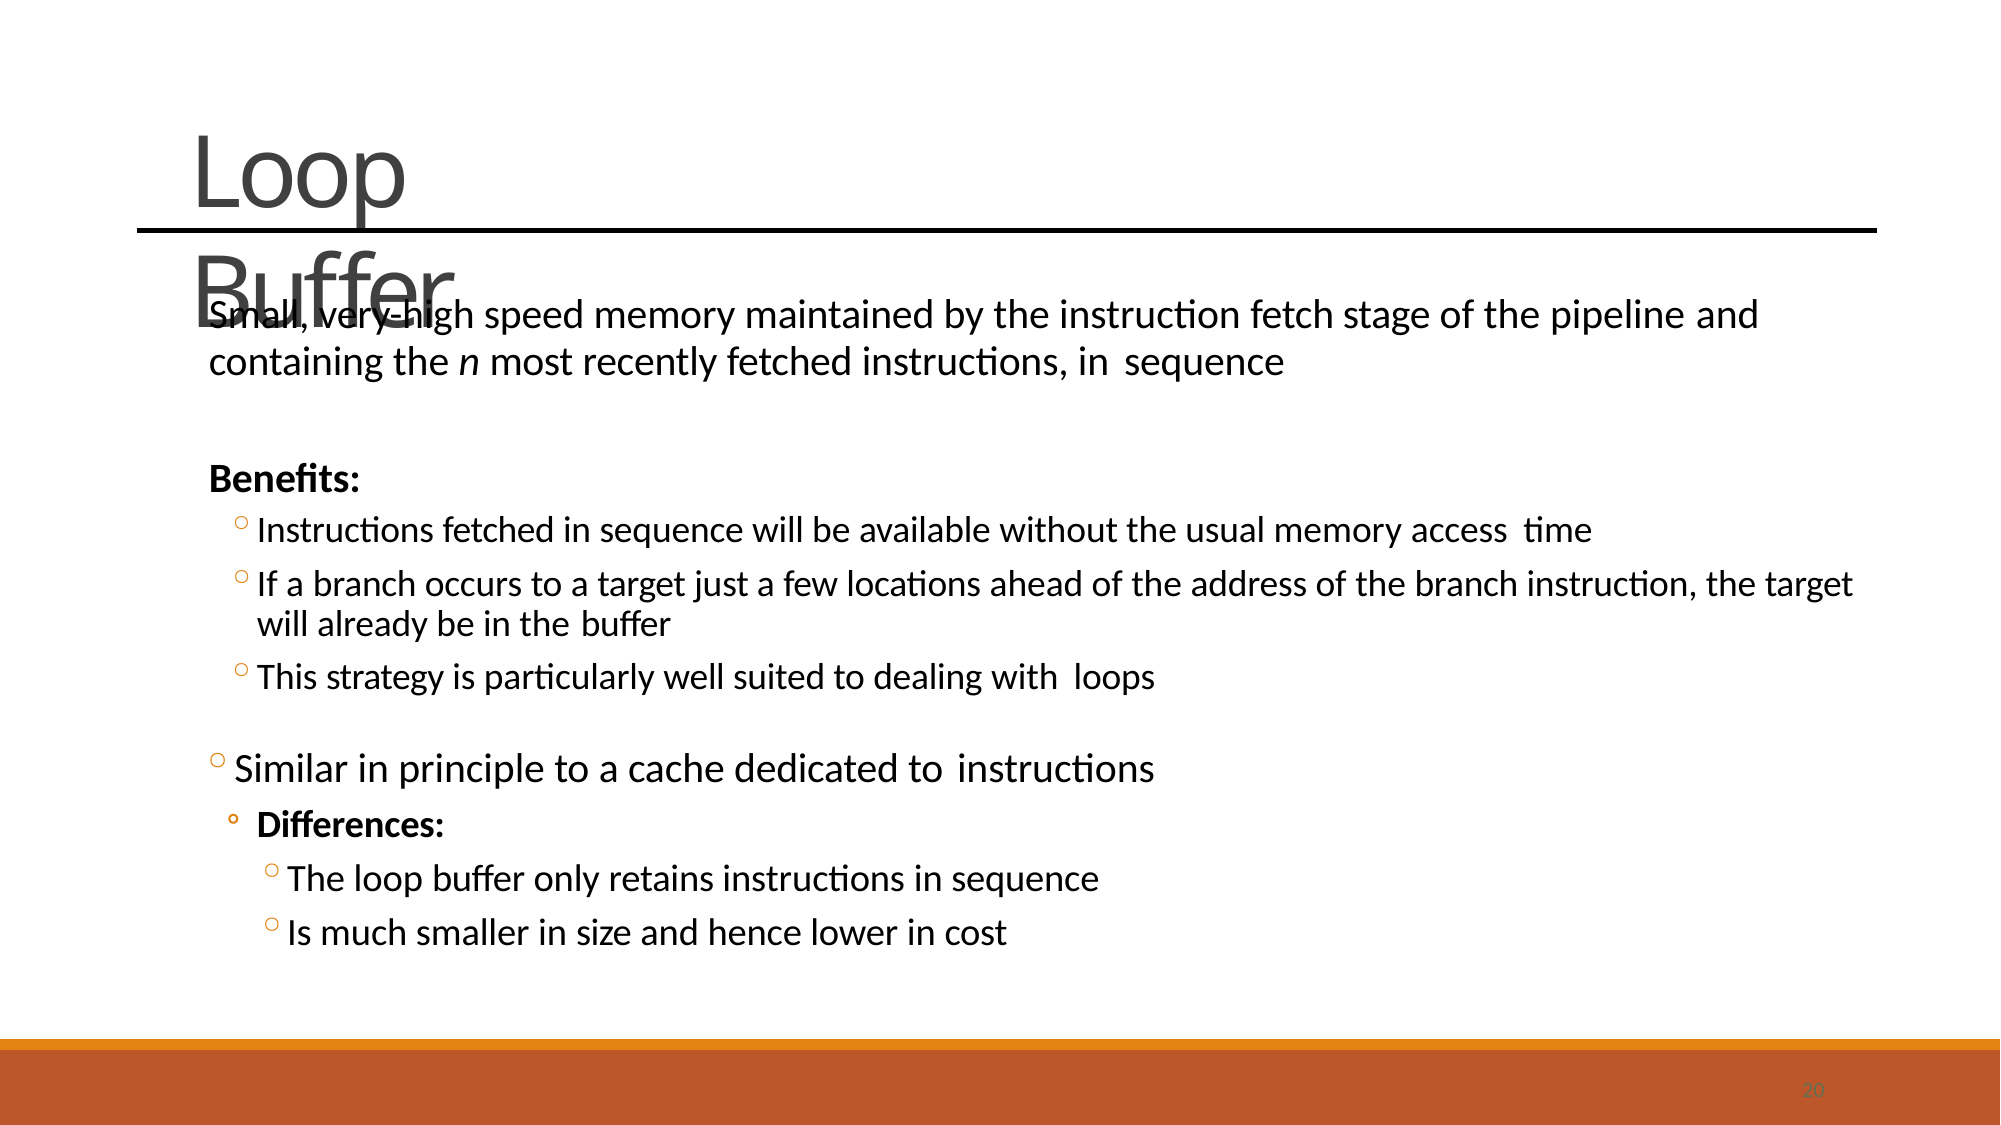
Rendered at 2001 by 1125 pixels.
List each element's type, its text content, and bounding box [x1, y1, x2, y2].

title Loop Buffer [187, 105, 648, 228]
title Loop Buffer [187, 242, 648, 287]
slide_number 20 [1796, 1078, 1831, 1125]
list Small, very-high speed memory maintained by the instruction fetch stage of the pipeline and containing the n most recently fetched instructions, in sequence Benefits: Instructions fetched in sequence will be available without the usual memory access time If a branch occurs to a target just a few locations ahead of the address of the branch instruction, the target will already be in the buffer This strategy is particularly well suited to dealing with loops Similar in principle to a cache dedicated to instructions Differences: The loop buffer only retains instructions in sequence Is much smaller in size and hence lower in cost [122, 287, 1877, 953]
